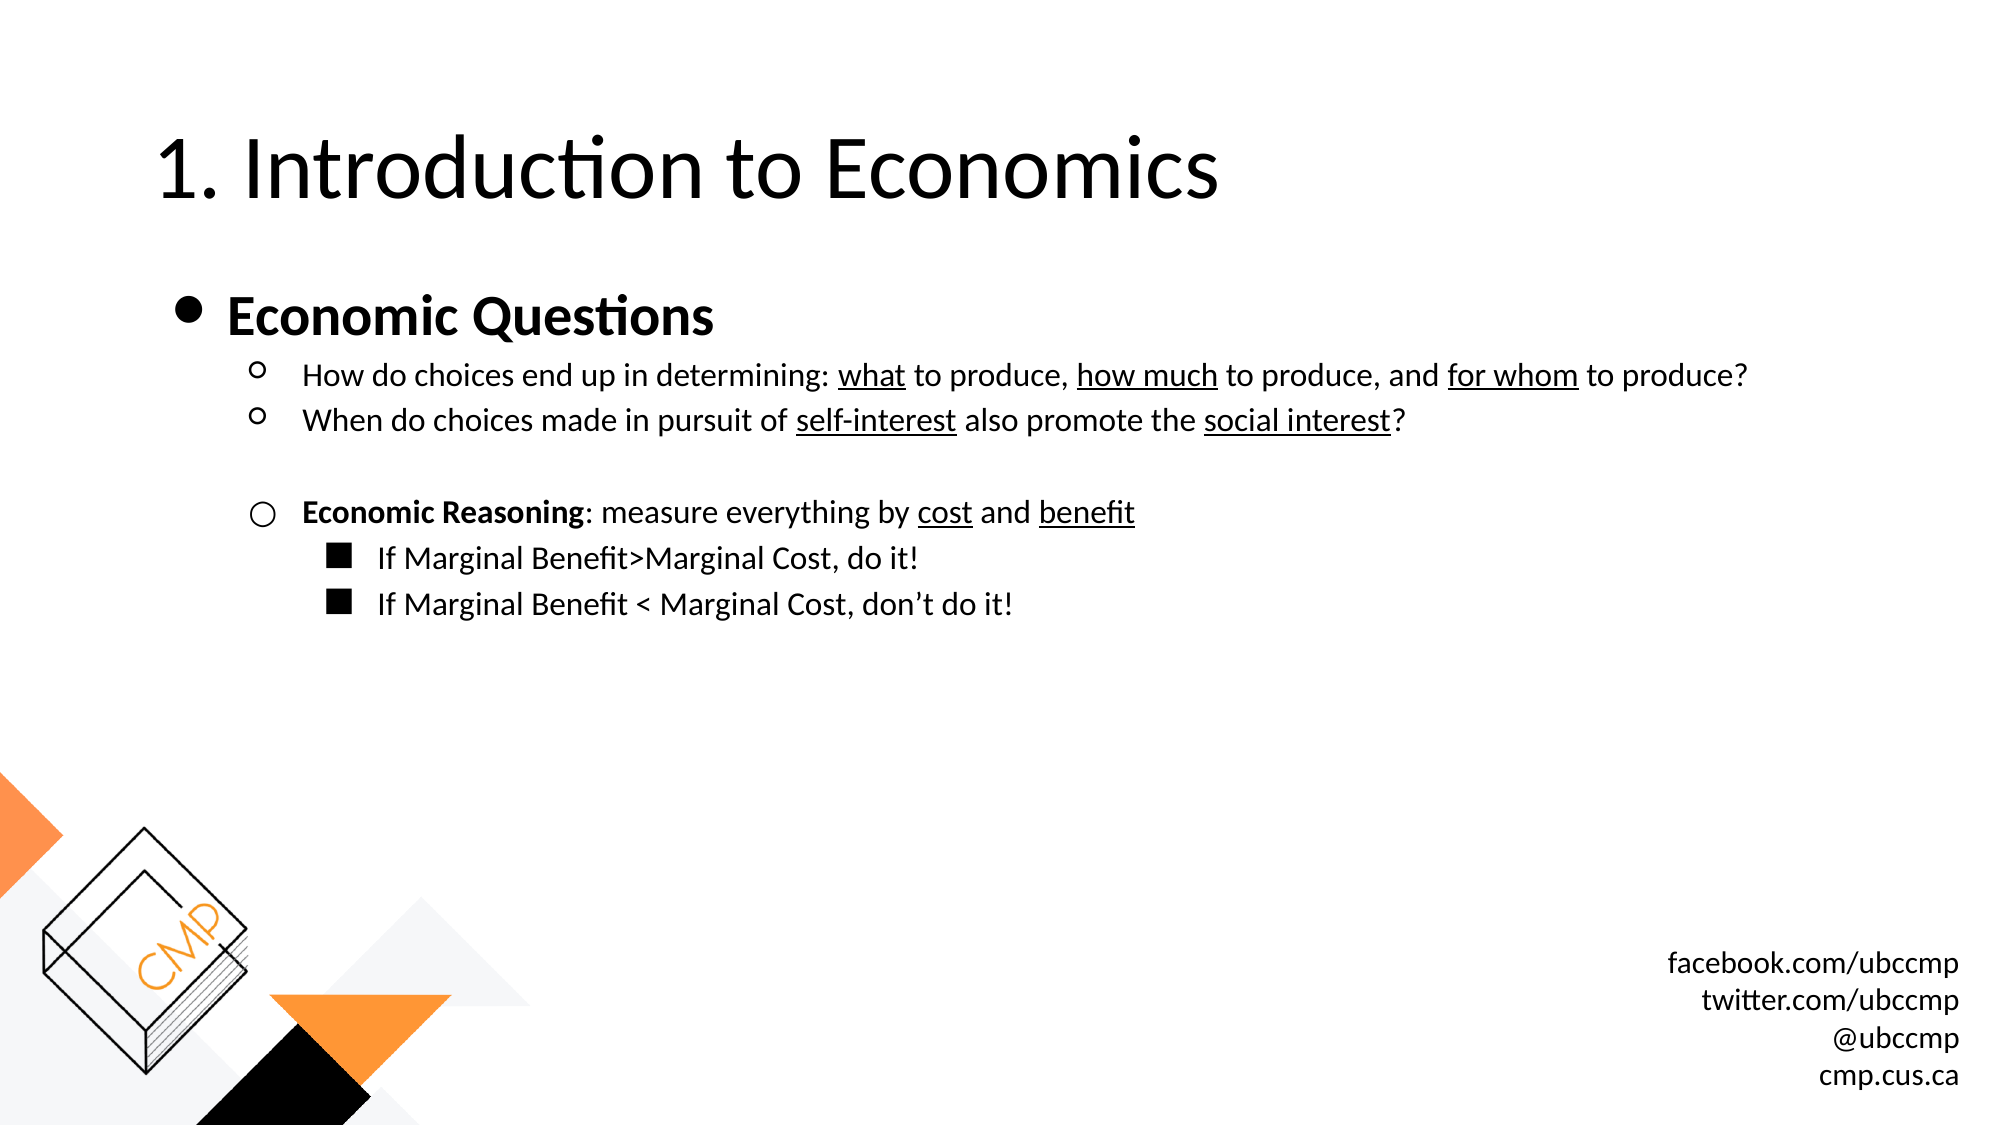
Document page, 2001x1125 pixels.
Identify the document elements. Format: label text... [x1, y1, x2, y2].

text_box facebook.com/ubccmp twitter.com/ubccmp @ubccmp cmp.cus.ca [1562, 934, 1975, 1102]
list Economic Questions How do choices end up in determining: what to produce, how much to produce, and for whom to produce? When do choices made in pursuit of self-interest also promote the social interest? Economic Reasoning: measure everything by cost and benefit If Marginal Benefit>Marginal Cost, do it! If Marginal Benefit < Marginal Cost, don’t do it! [137, 258, 1863, 973]
title 1. Introduction to Economics [137, 59, 1863, 258]
picture [0, 761, 549, 1125]
